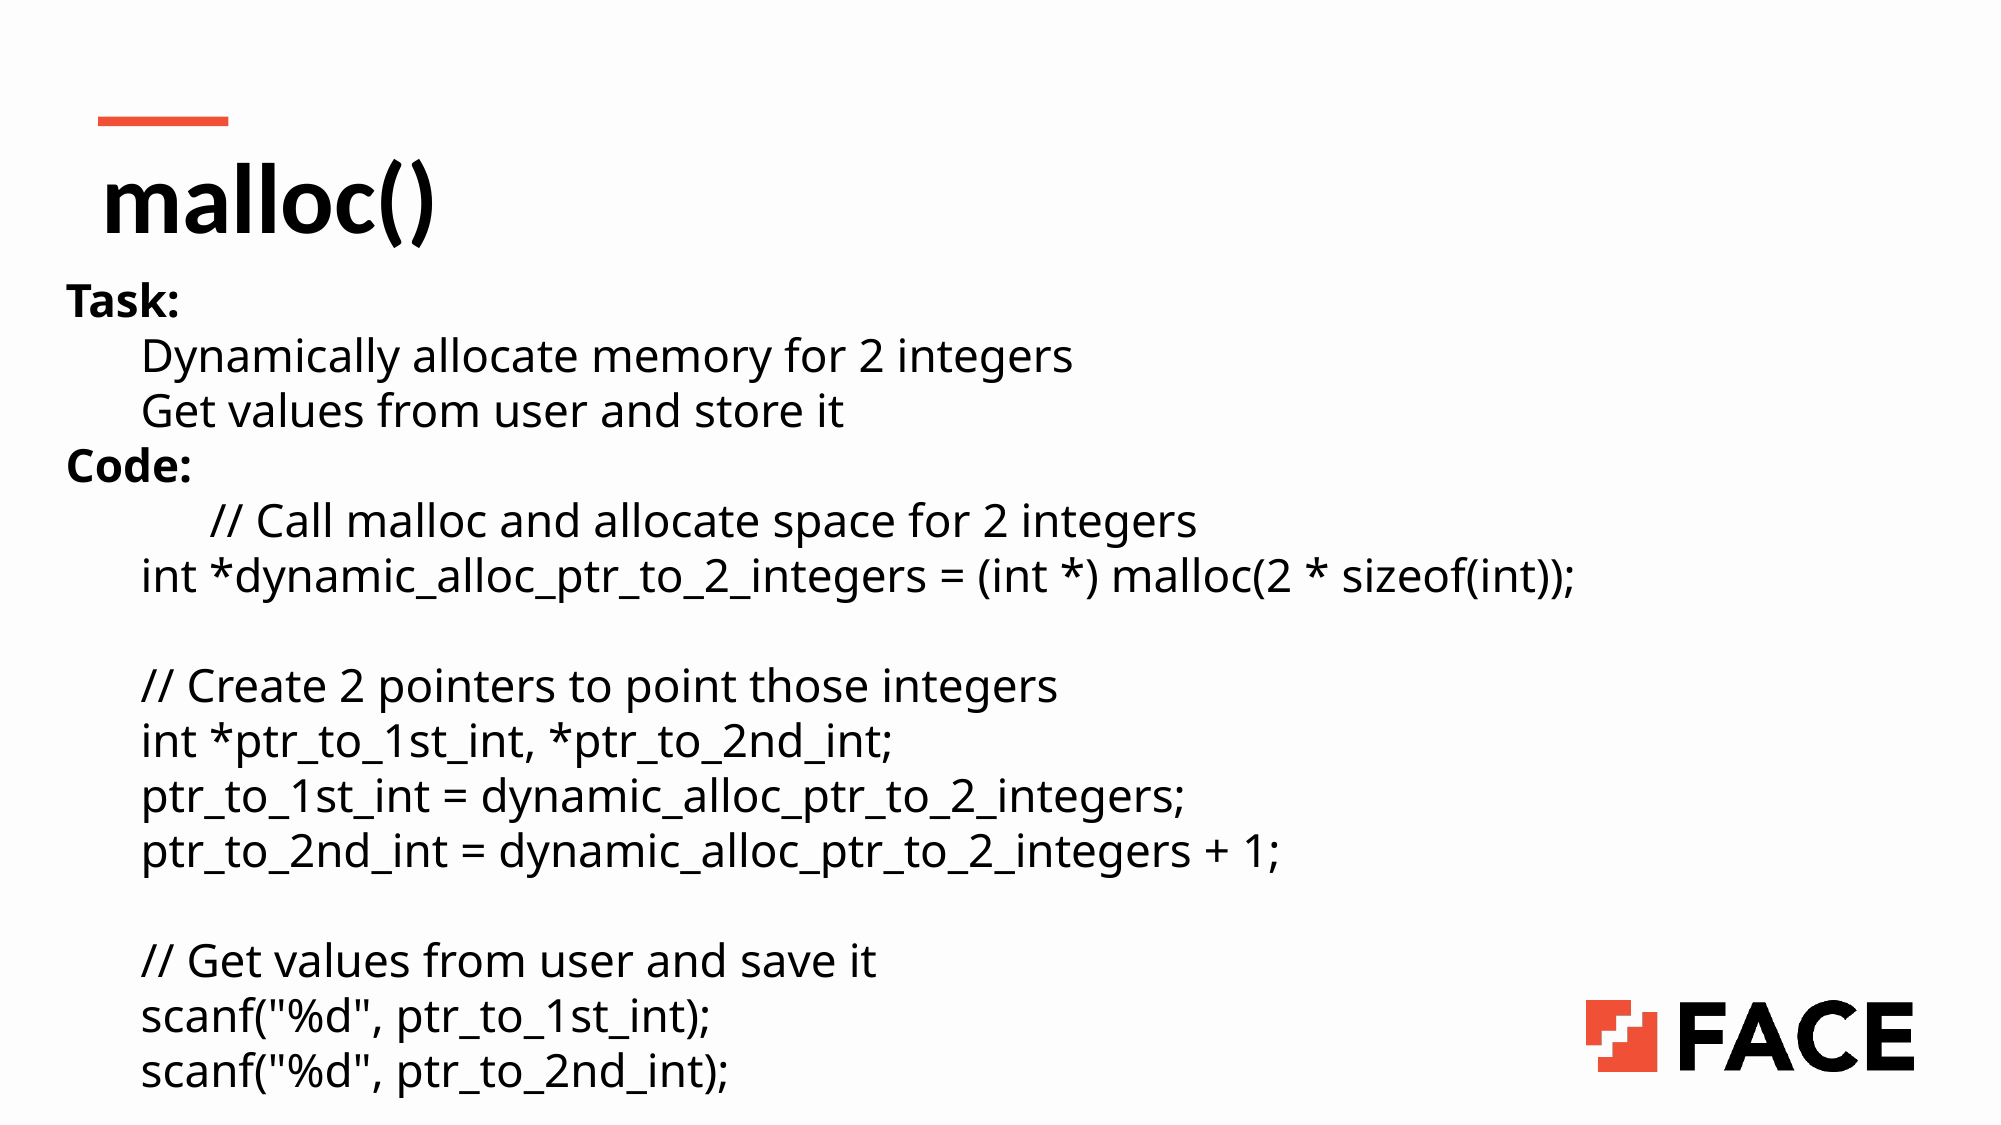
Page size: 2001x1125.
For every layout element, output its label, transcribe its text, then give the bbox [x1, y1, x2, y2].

text_box [96, 115, 231, 126]
picture [1586, 1000, 1915, 1072]
text_box Task: Dynamically allocate memory for 2 integers Get values from user and store it Code: // Call malloc and allocate space for 2 integers int *dynamic_alloc_ptr_to_2_integers = (int *) malloc(2 * sizeof(int)); // Create 2 pointers to point those integers int *ptr_to_1st_int, *ptr_to_2nd_int; ptr_to_1st_int = dynamic_alloc_ptr_to_2_integers; ptr_to_2nd_int = dynamic_alloc_ptr_to_2_integers + 1; // Get values from user and save it scanf("%d", ptr_to_1st_int); scanf("%d", ptr_to_2nd_int); [50, 264, 2000, 1125]
text_box malloc() [86, 126, 1950, 261]
